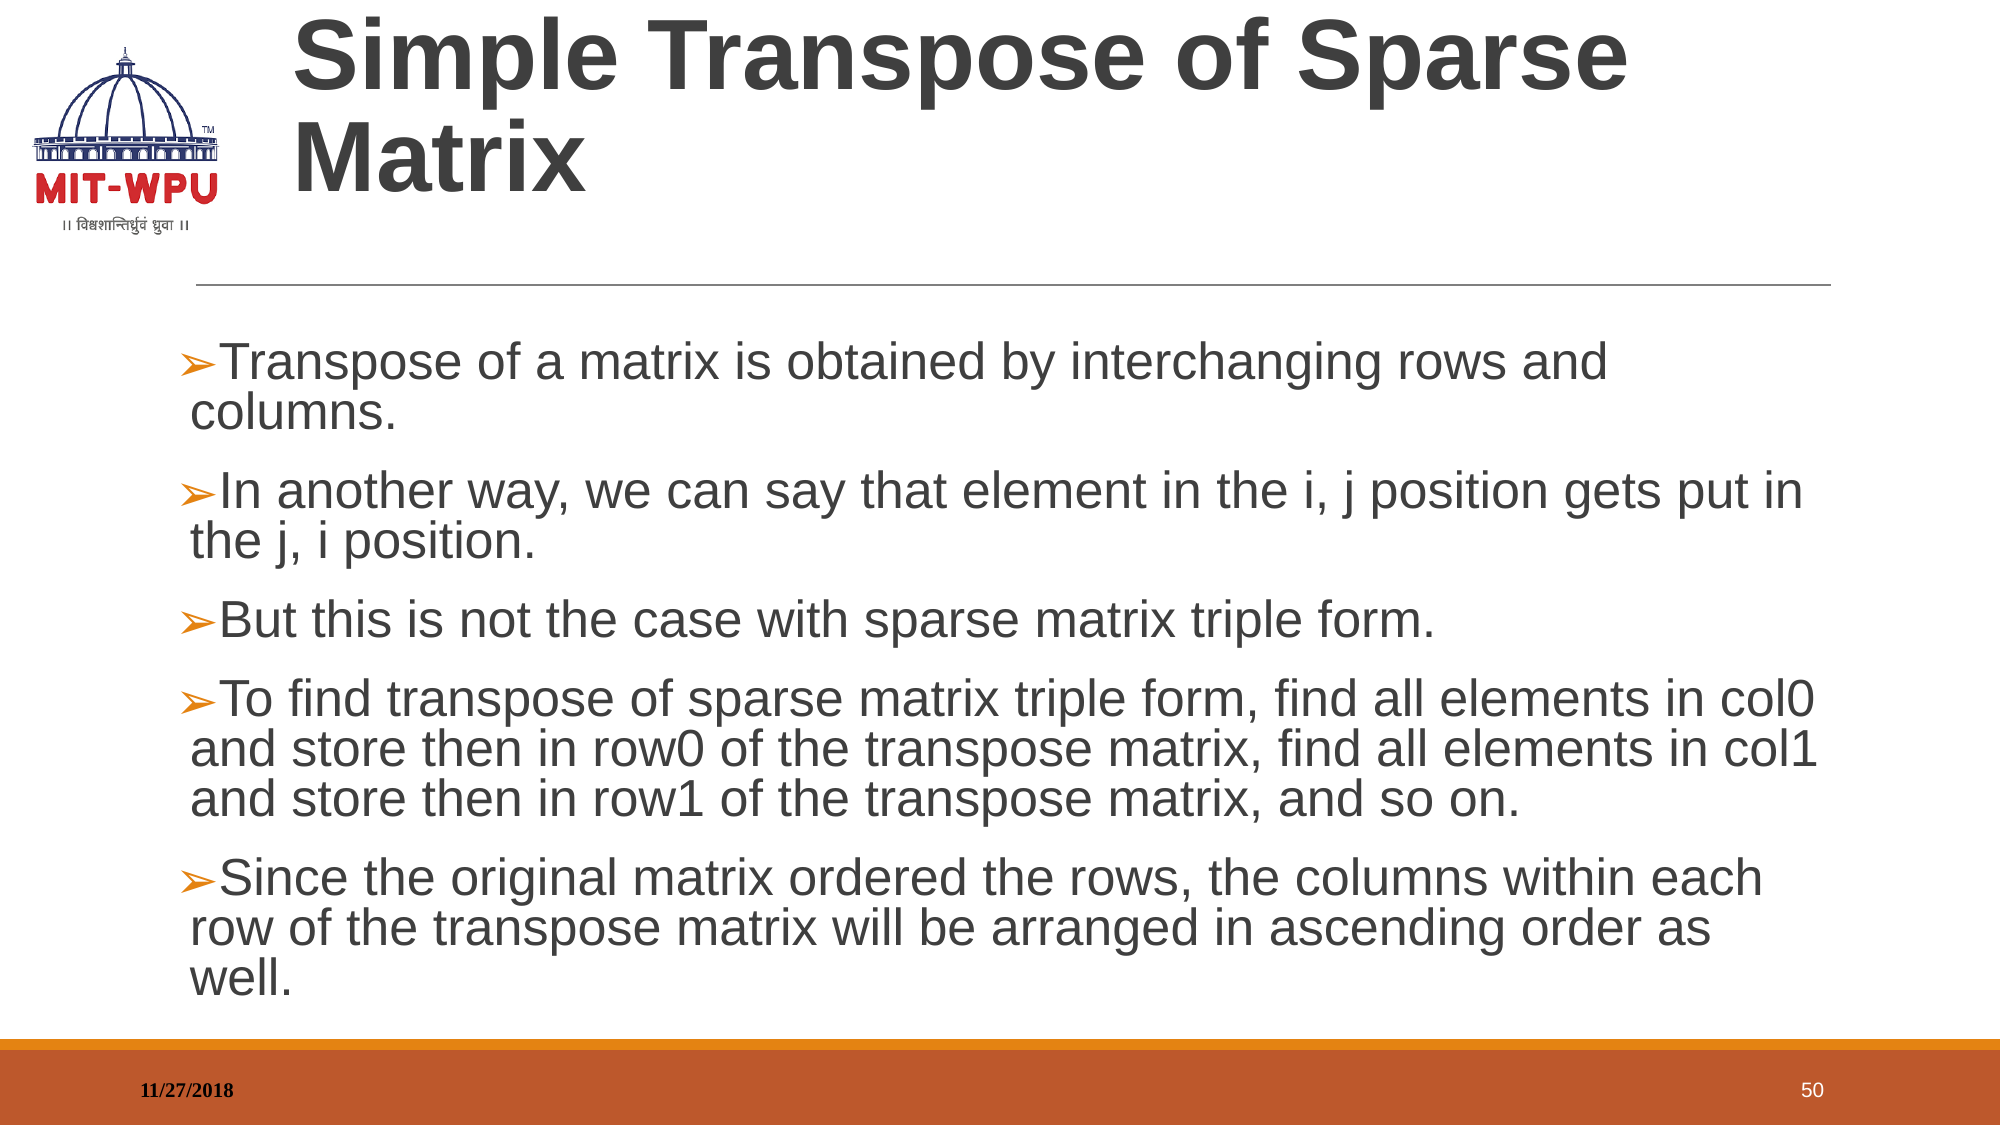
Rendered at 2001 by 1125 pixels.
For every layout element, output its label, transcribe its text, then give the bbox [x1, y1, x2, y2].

text_box 11/27/2018 [124, 1059, 575, 1120]
text_box 50 [1624, 1059, 1840, 1120]
picture [31, 46, 241, 236]
title Simple Transpose of Sparse Matrix [277, 60, 1928, 219]
list Transpose of a matrix is obtained by interchanging rows and columns. In another way, we can say that element in the i, j position gets put in the j, i position. But this is not the case with sparse matrix triple form. To find transpose of sparse matrix triple form, find all elements in col0 and store then in row0 of the transpose matrix, find all elements in col1 and store then in row1 of the transpose matrix, and so on. Since the original matrix ordered the rows, the columns within each row of the transpose matrix will be arranged in ascending order as well. [175, 332, 1826, 947]
